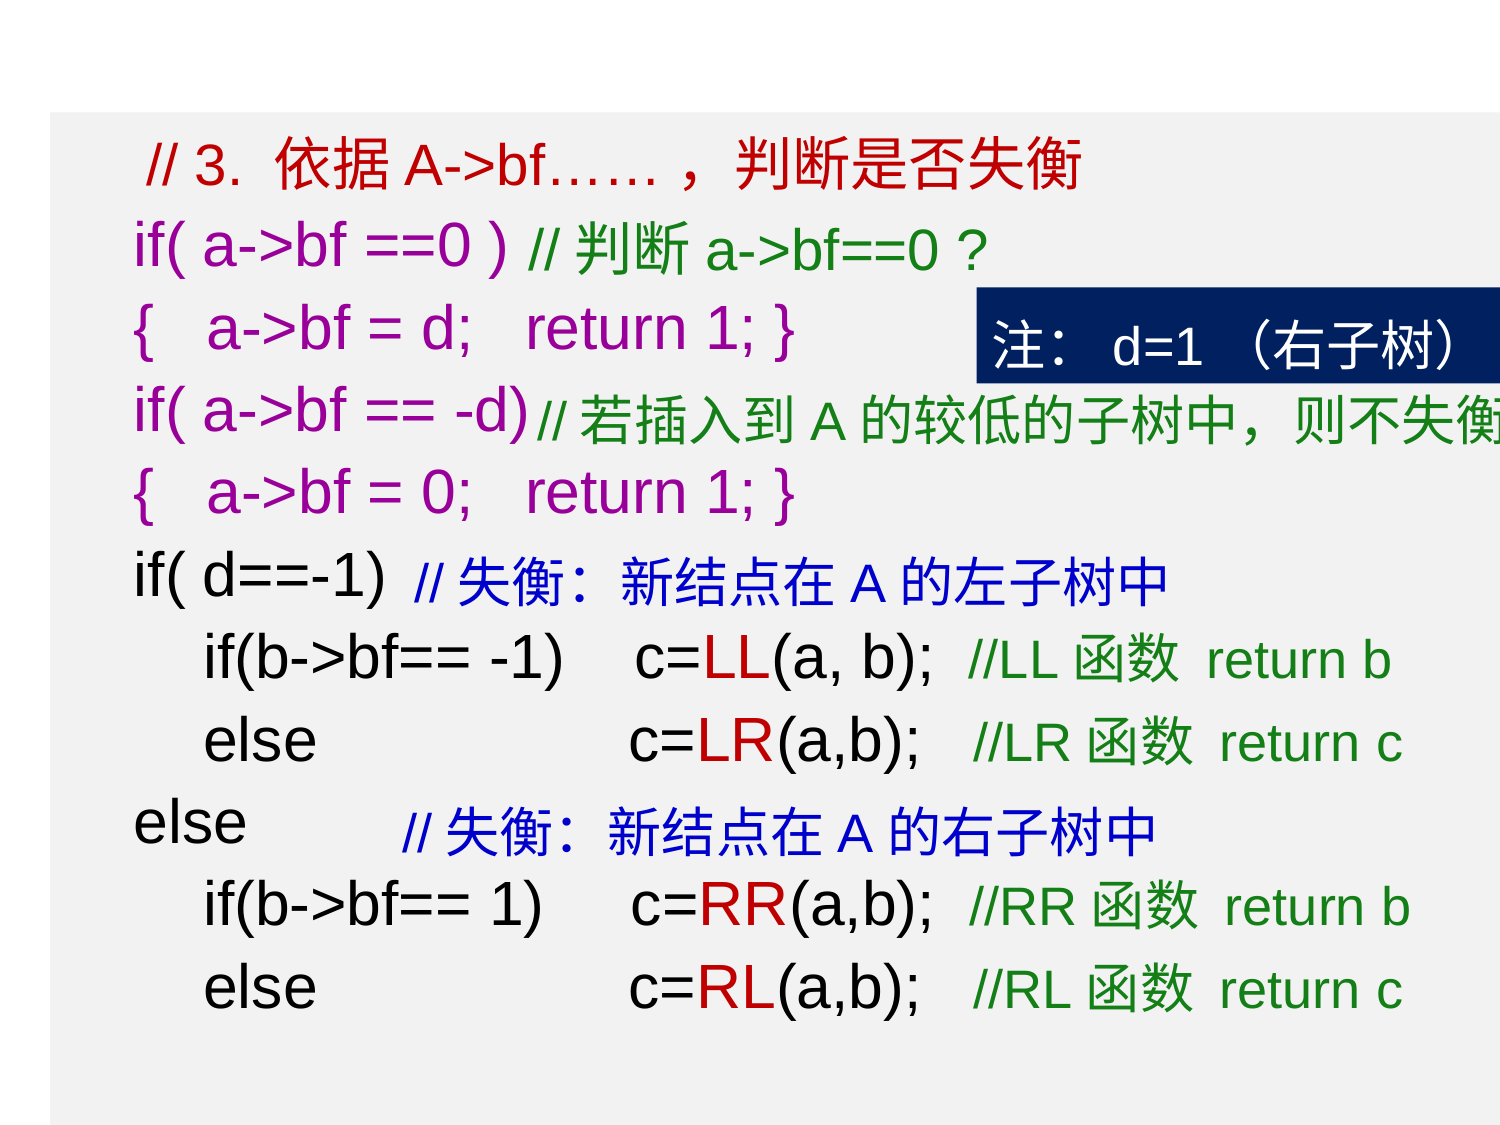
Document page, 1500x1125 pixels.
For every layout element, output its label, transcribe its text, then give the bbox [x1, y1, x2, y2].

text_box //失衡：新结点在A的左子树中 [399, 525, 1425, 621]
text_box 注：d=1（右子树） [976, 287, 1500, 384]
text_box //判断a->bf==0 ? [513, 187, 1005, 290]
text_box //失衡：新结点在A的右子树中 [387, 774, 1413, 871]
text_box // 3. 依据A->bf……，判断是否失衡 if( a->bf ==0 ) { a->bf = d; return 1; } if( a->bf == -d) { a->bf = 0; return 1; } if( d==-1) if(b->bf== -1) c=LL(a, b); //LL函数 return b else c=LR(a,b); //LR函数 return c else if(b->bf== 1) c=RR(a,b); //RR函数 return b else c=RL(a,b); //RL函数 return c [50, 112, 1500, 1125]
text_box //若插入到A的较低的子树中，则不失衡 [522, 362, 1500, 459]
